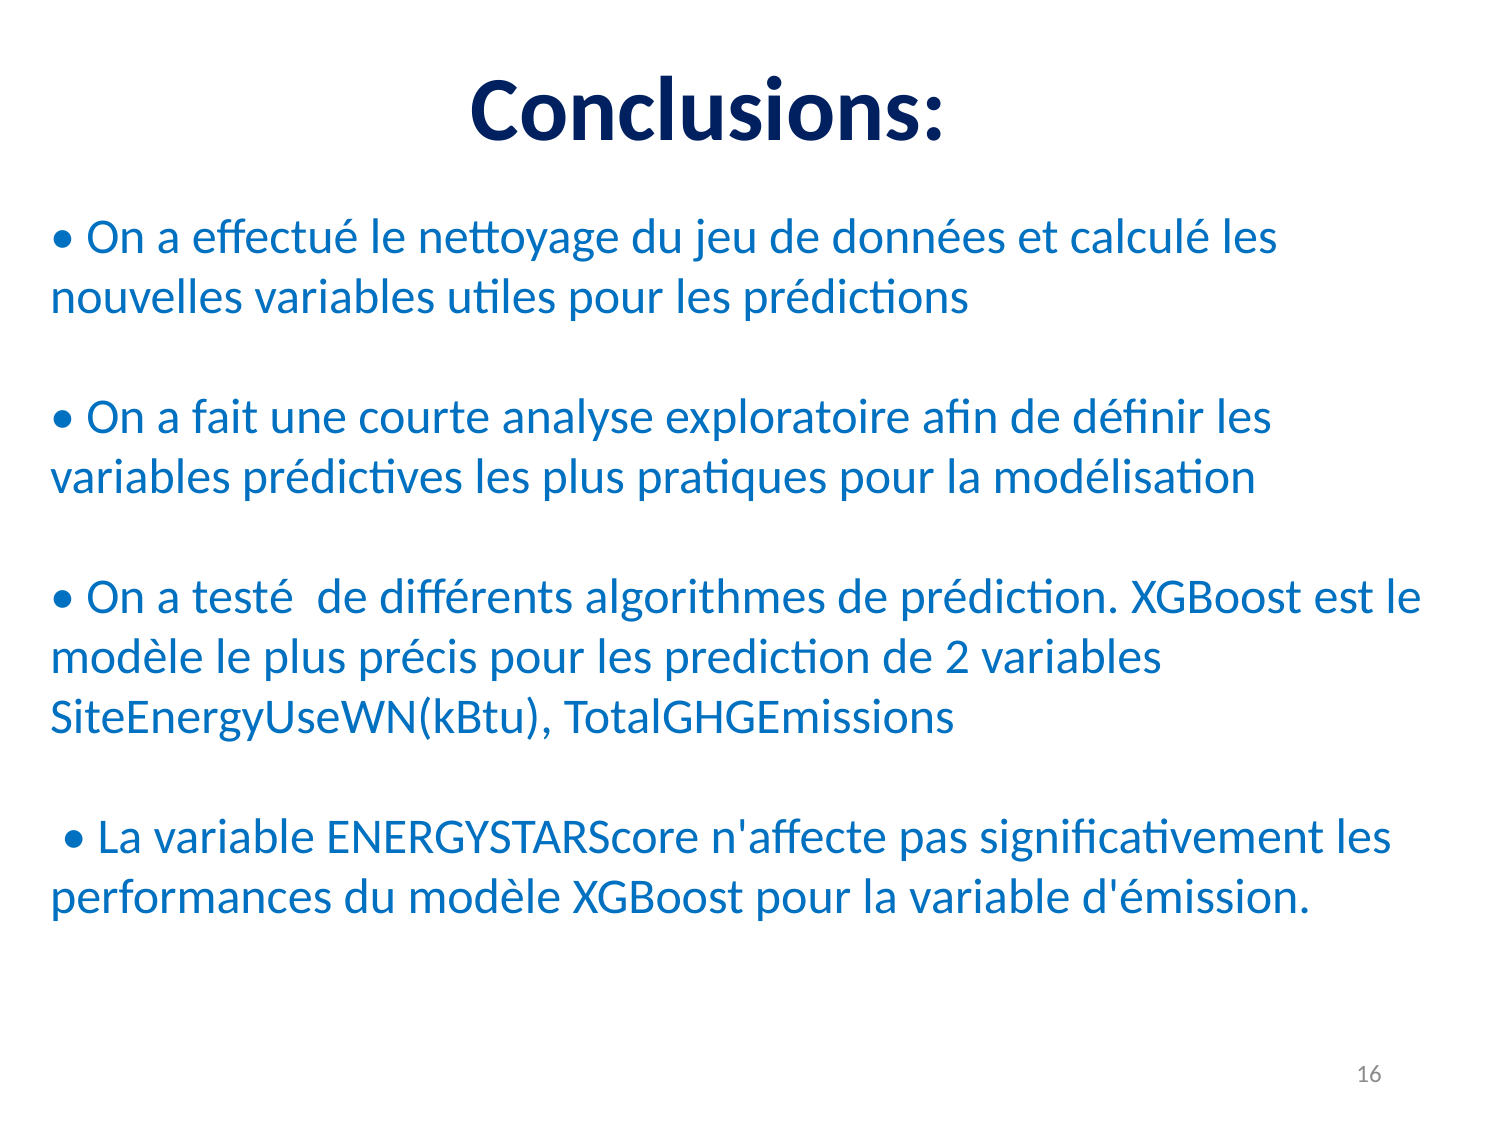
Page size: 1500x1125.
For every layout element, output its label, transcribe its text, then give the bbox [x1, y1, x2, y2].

text_box • On a effectué le nettoyage du jeu de données et calculé les nouvelles variables utiles pour les prédictions • On a fait une courte analyse exploratoire afin de définir les variables prédictives les plus pratiques pour la modélisation • On a testé de différents algorithmes de prédiction. XGBoost est le modèle le plus précis pour les prediction de 2 variables SiteEnergyUseWN(kBtu), TotalGHGEmissions • La variable ENERGYSTARScore n'affecte pas significativement les performances du modèle XGBoost pour la variable d'émission. [35, 195, 1465, 931]
text_box Conclusions: [333, 40, 1084, 166]
slide_number 16 [1059, 1042, 1397, 1103]
